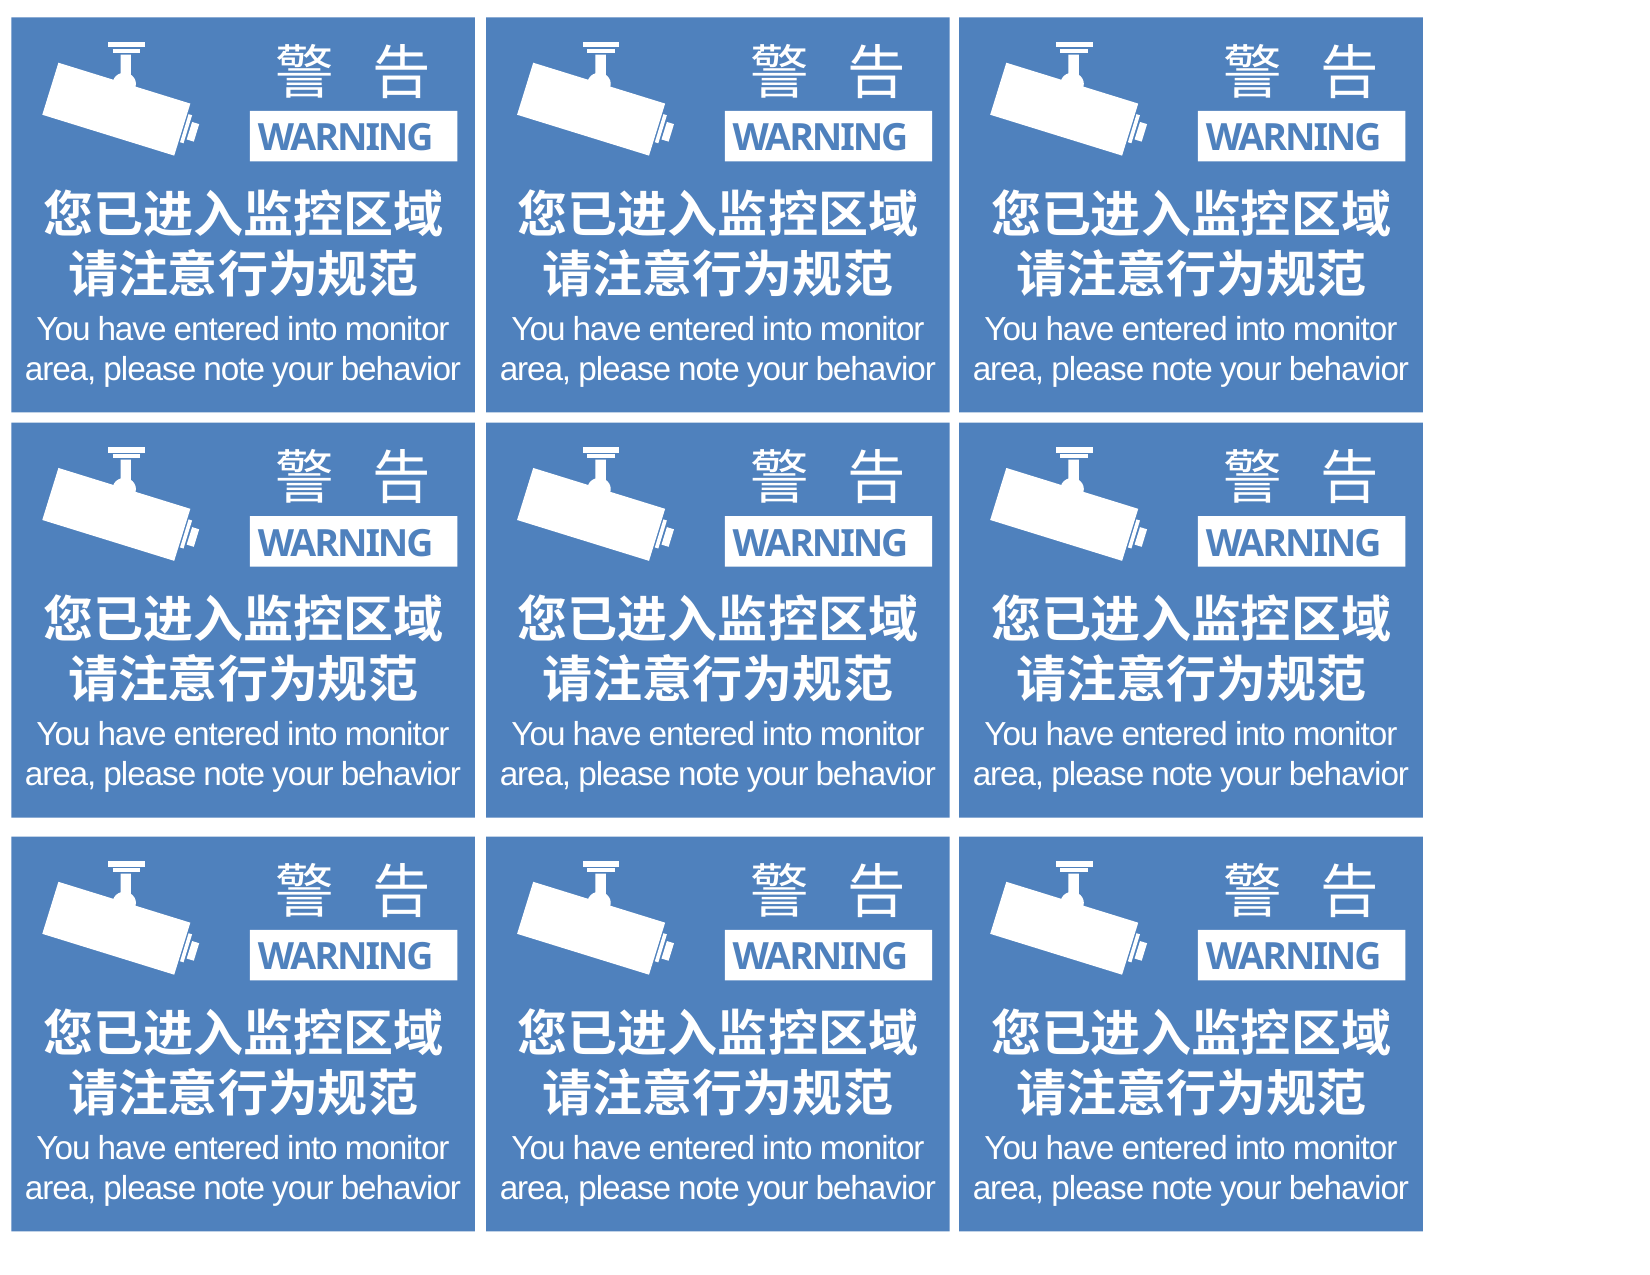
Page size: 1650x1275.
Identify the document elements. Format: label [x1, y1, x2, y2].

text_box [955, 836, 1434, 1232]
text_box [955, 422, 1434, 818]
text_box [7, 17, 480, 413]
text_box [955, 17, 1434, 413]
text_box [482, 17, 953, 413]
text_box [482, 836, 953, 1232]
text_box [7, 836, 480, 1232]
text_box [482, 422, 954, 818]
text_box [7, 422, 481, 818]
